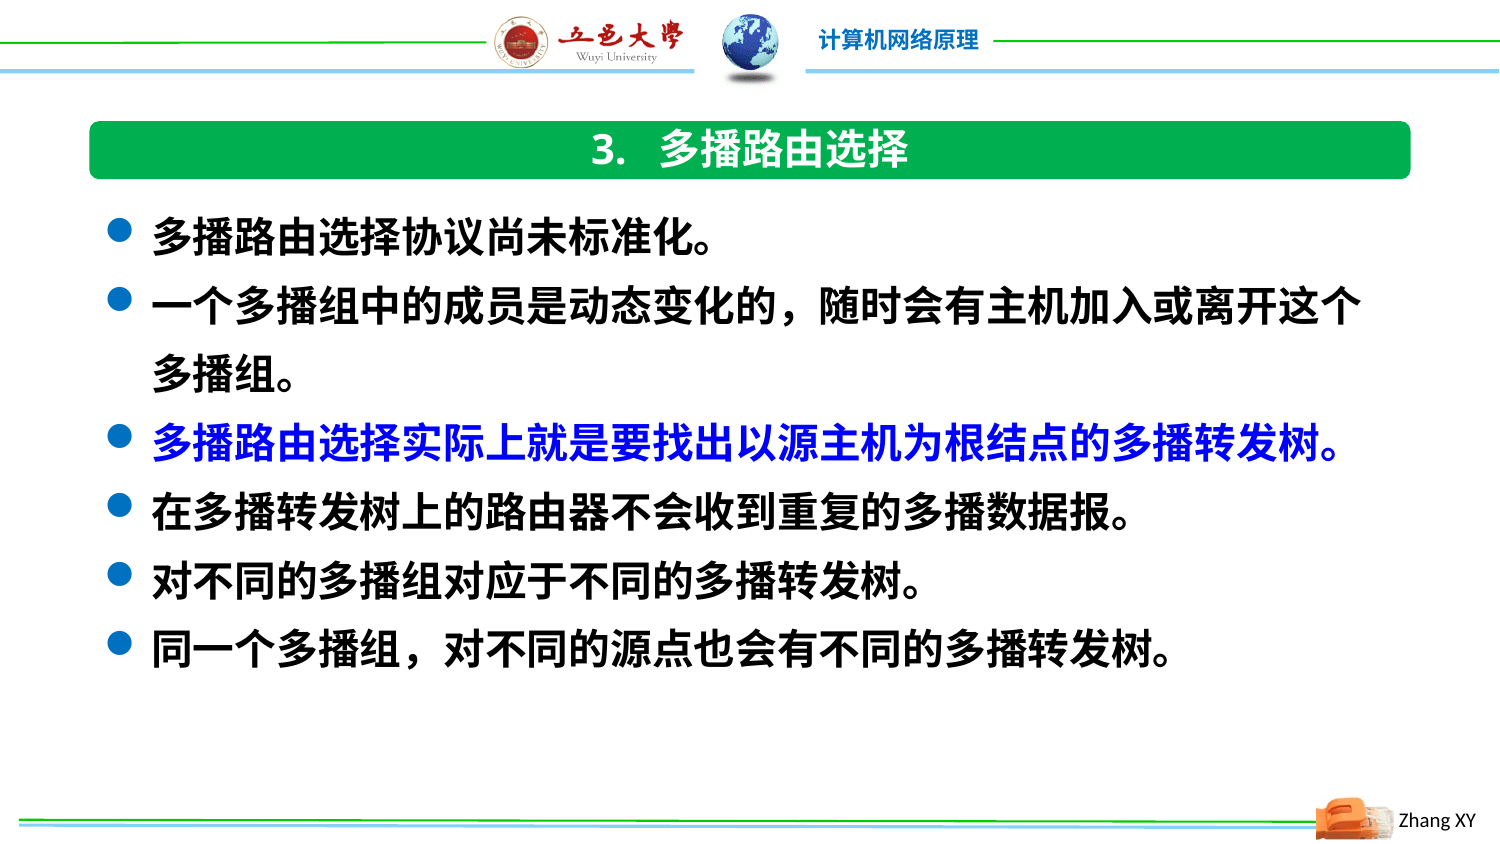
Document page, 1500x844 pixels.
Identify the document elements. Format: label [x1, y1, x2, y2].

text_box [89, 184, 1411, 681]
picture [494, 15, 697, 69]
text_box [89, 115, 1411, 181]
picture [1316, 796, 1394, 840]
picture [720, 12, 780, 88]
